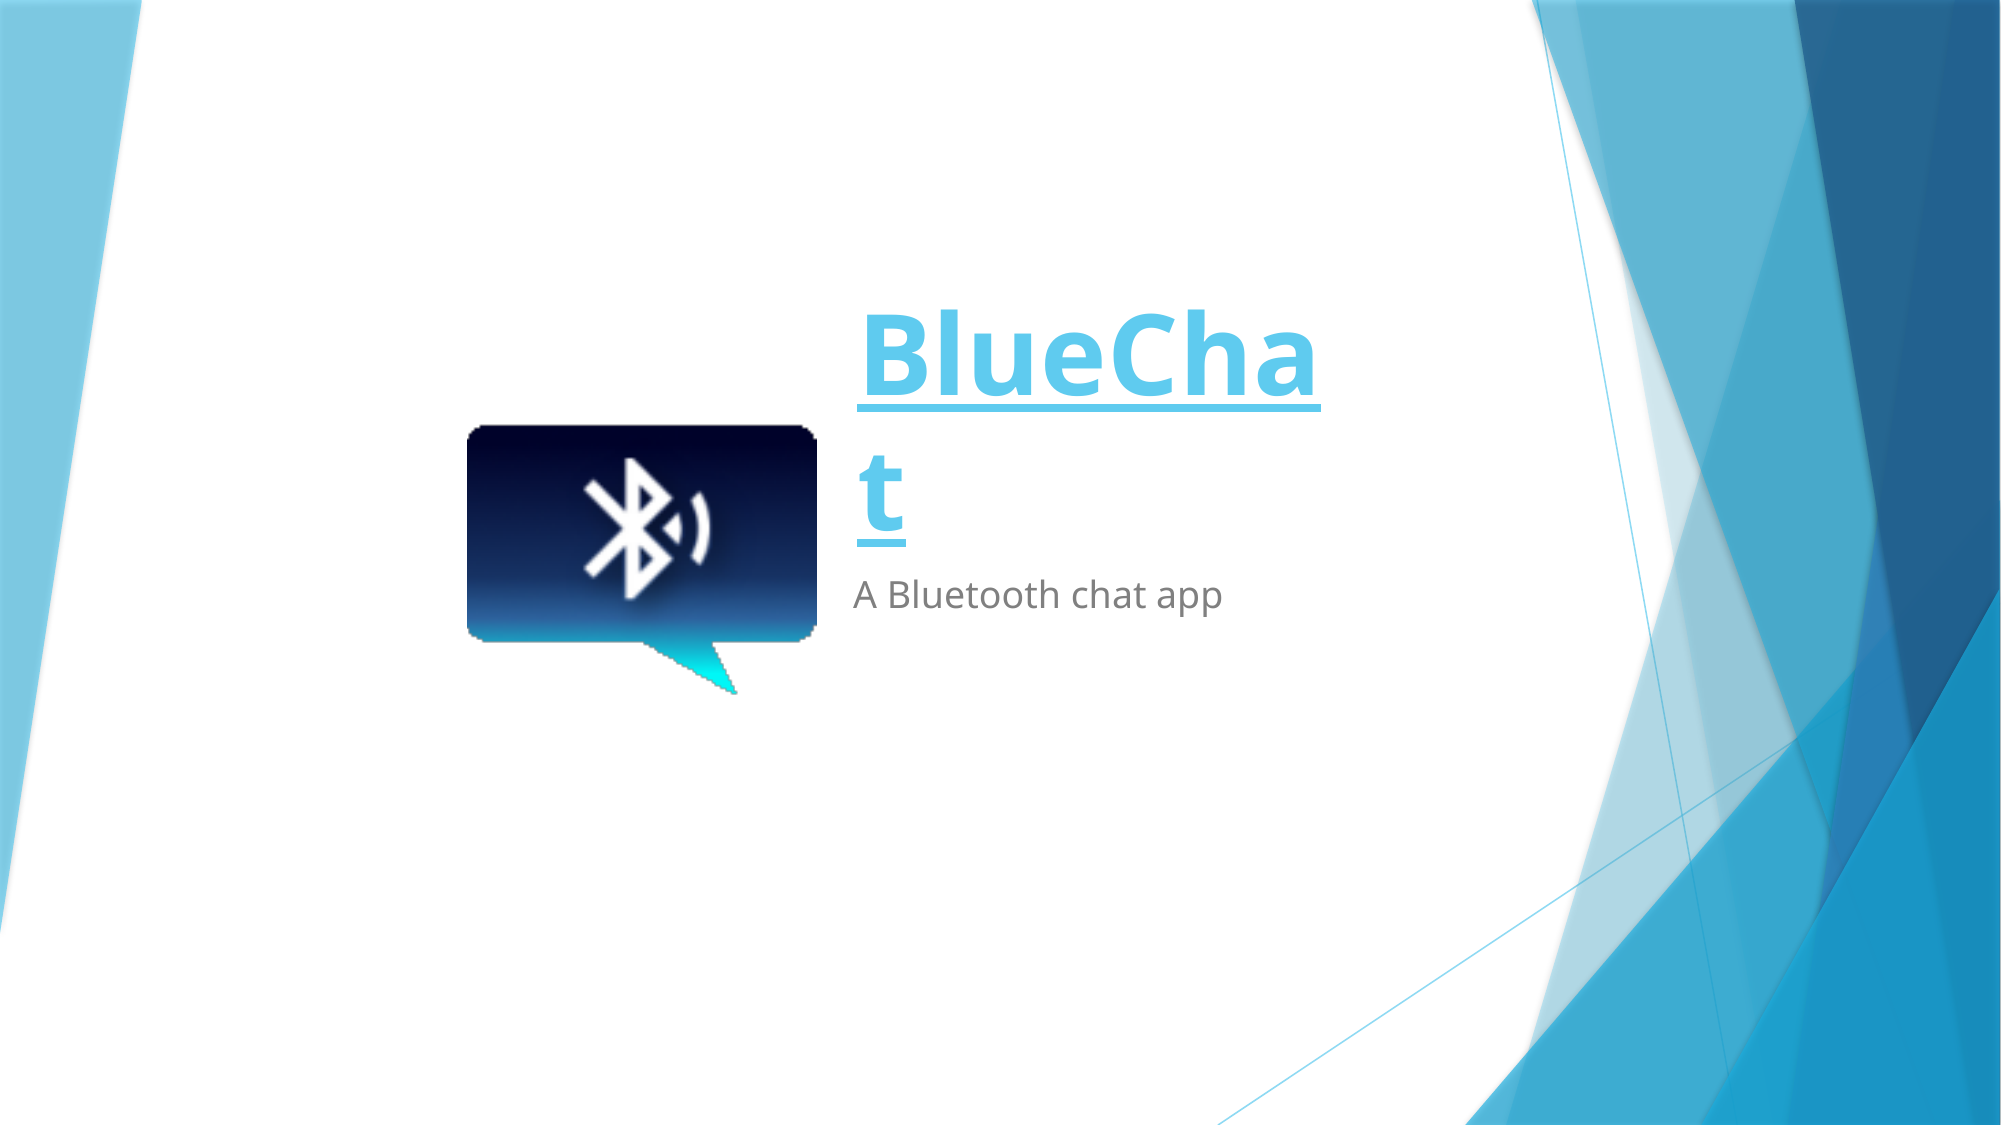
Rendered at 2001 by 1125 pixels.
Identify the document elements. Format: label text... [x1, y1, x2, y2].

picture [466, 385, 818, 736]
subtitle A Bluetooth chat app [817, 563, 1239, 744]
title BlueChat [842, 402, 1349, 561]
